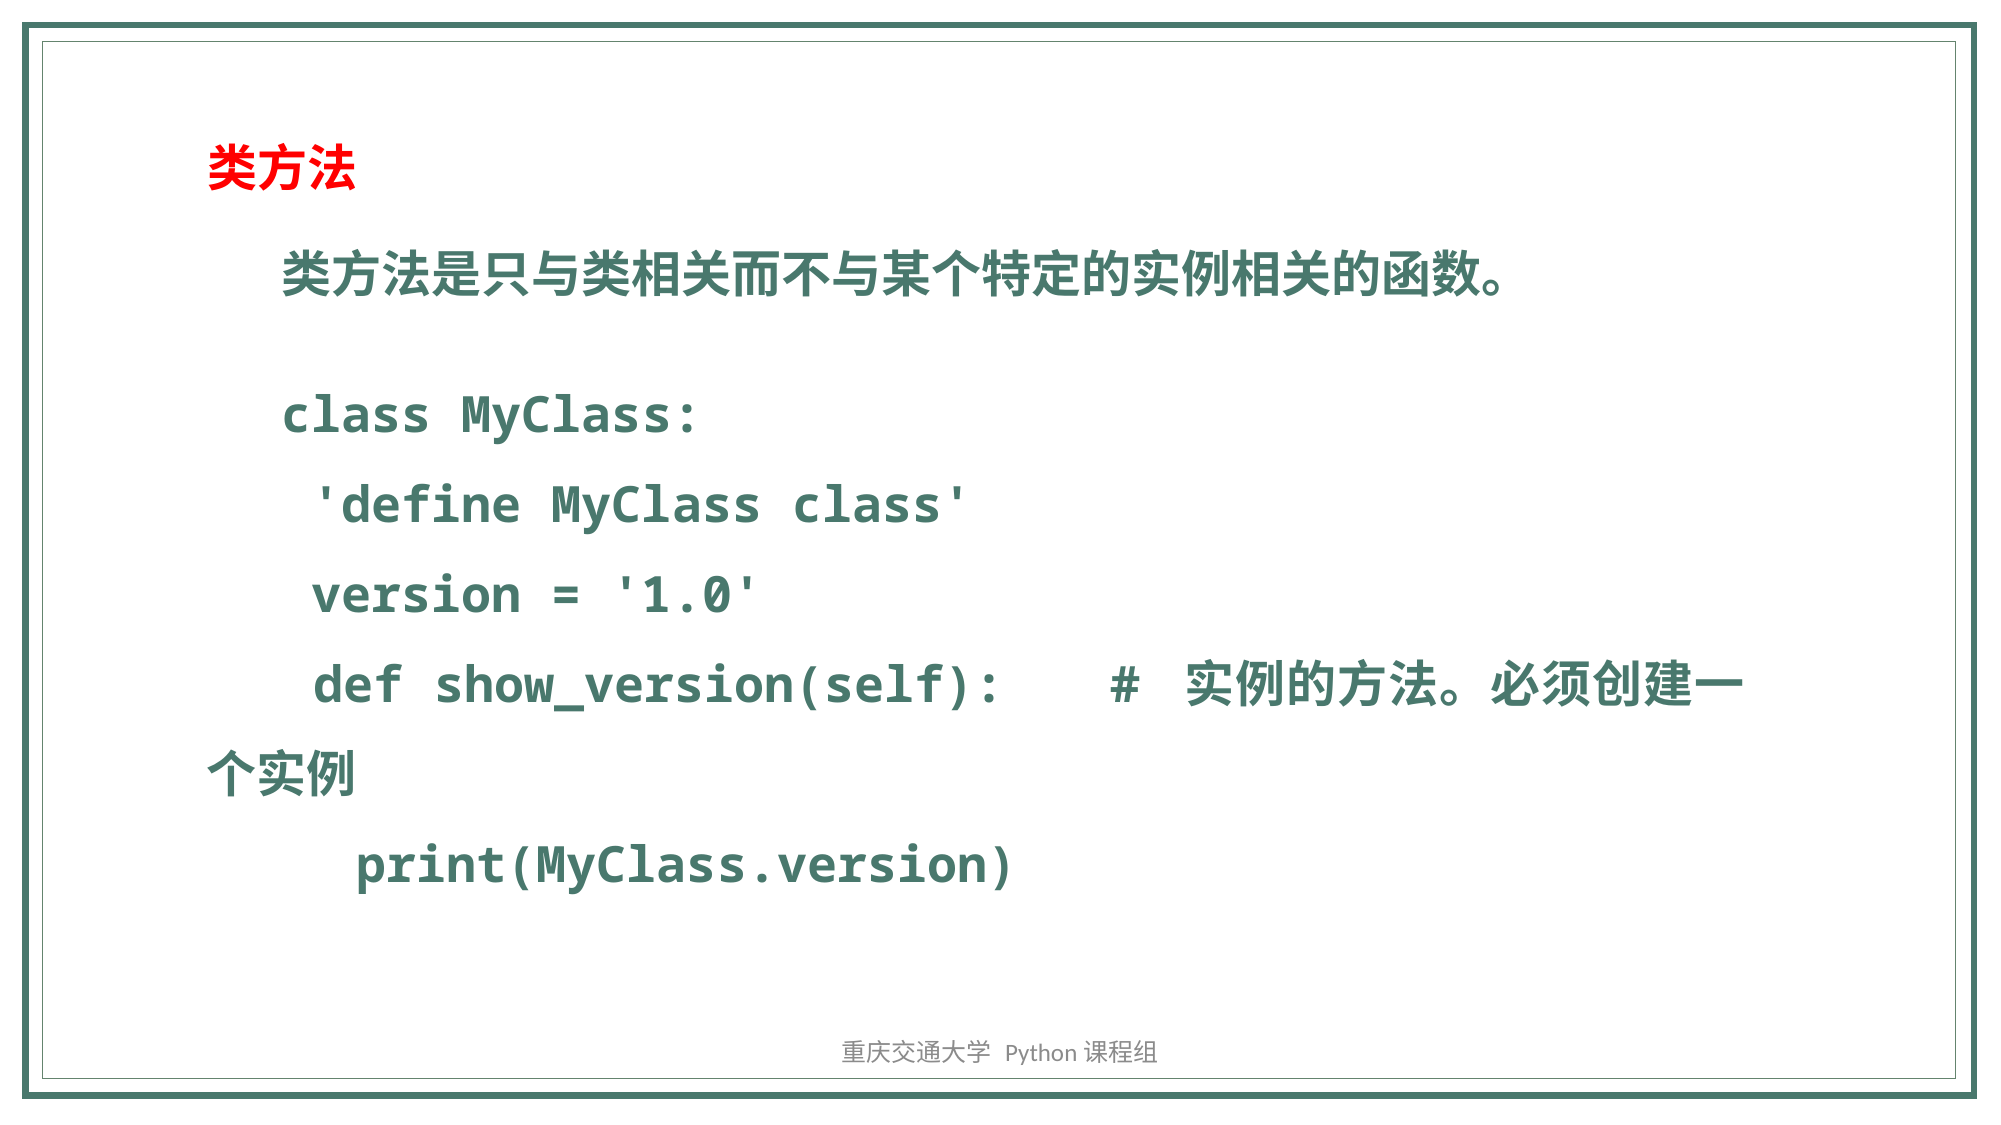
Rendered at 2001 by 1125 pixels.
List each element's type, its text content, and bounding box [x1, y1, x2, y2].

text_box 类方法 [192, 99, 373, 204]
text_box [25, 24, 1975, 1097]
footer 重庆交通大学 Python课程组 [662, 1021, 1338, 1082]
text_box class MyClass: 'define MyClass class' version = '1.0' def show_version(self): # 实例的方法。必须创建一个实例 print(MyClass.version) [192, 345, 1760, 991]
text_box 类方法是只与类相关而不与某个特定的实例相关的函数。 [192, 205, 1760, 310]
text_box [42, 41, 1956, 1080]
